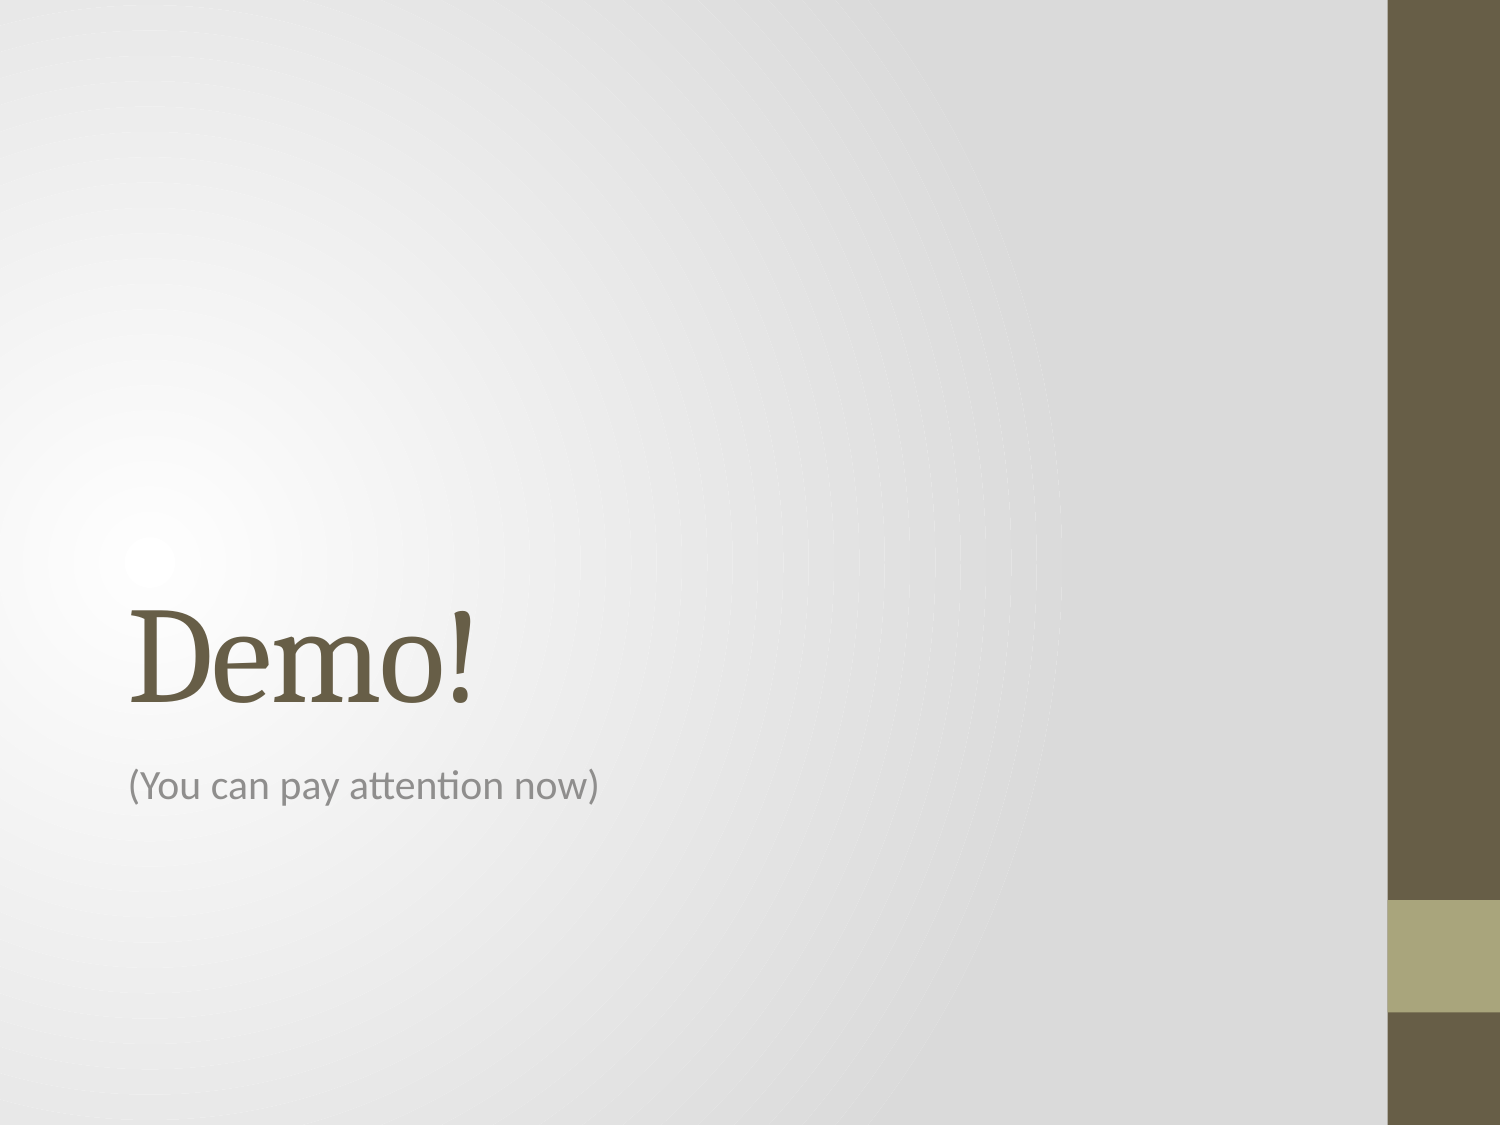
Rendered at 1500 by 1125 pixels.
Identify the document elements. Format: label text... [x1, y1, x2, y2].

title Demo! [112, 312, 1350, 738]
subtitle (You can pay attention now) [112, 750, 1173, 925]
